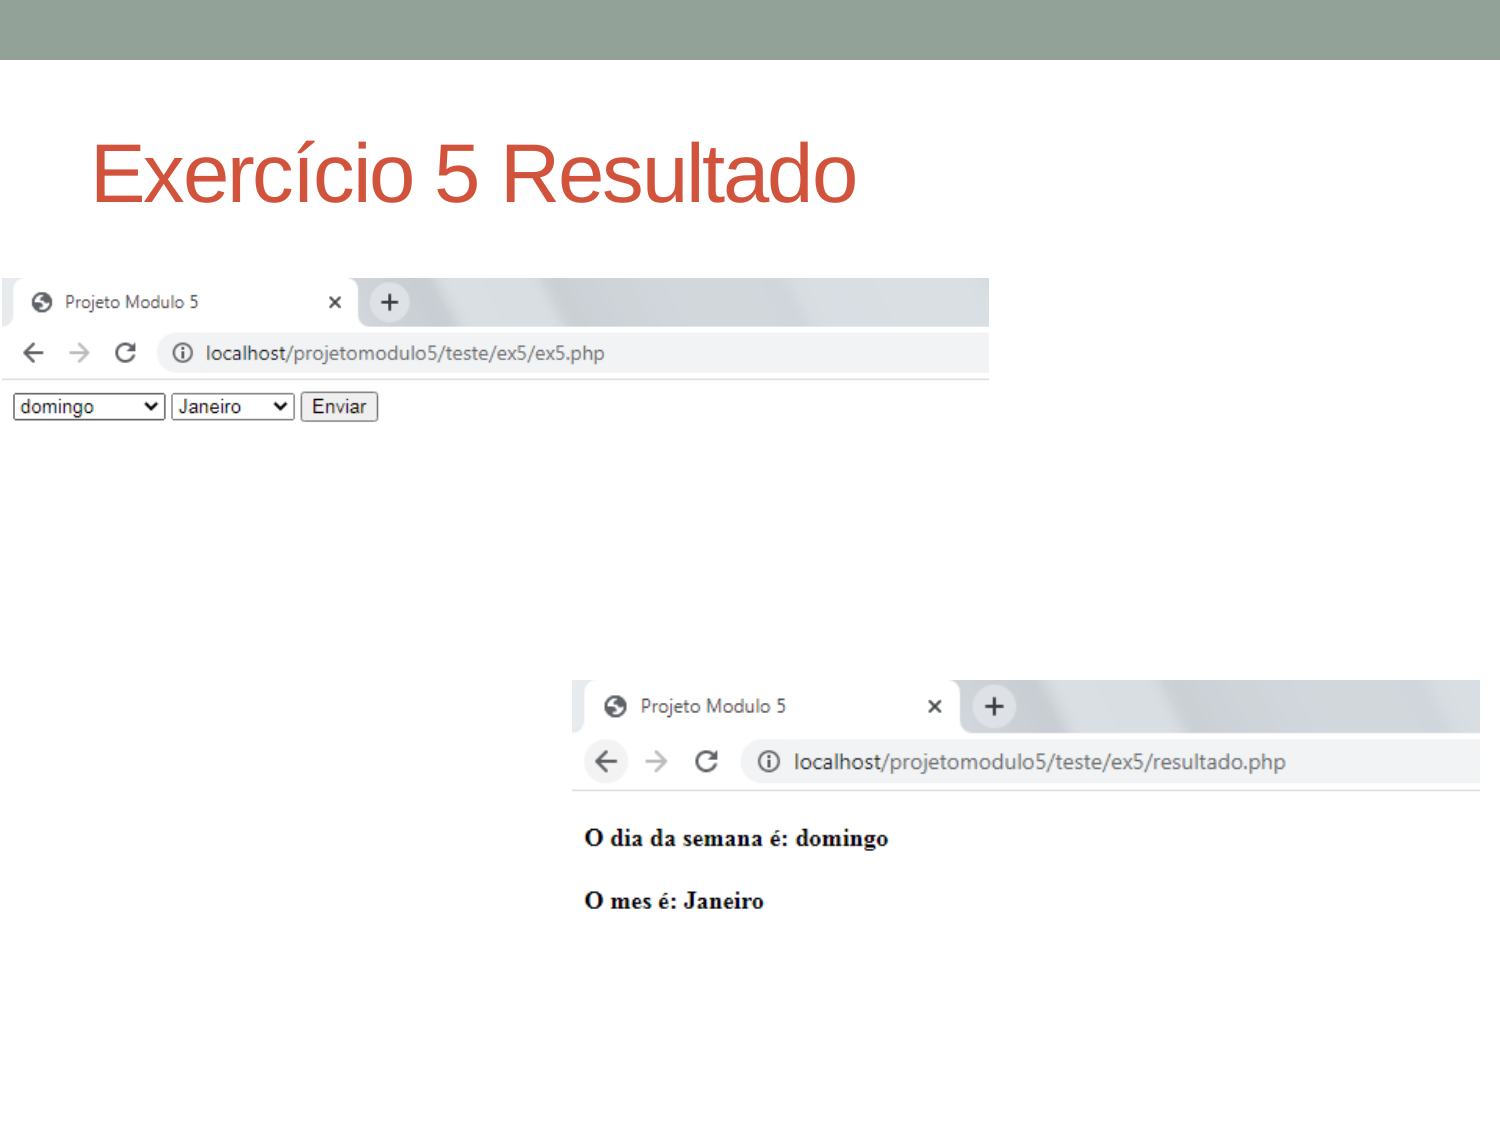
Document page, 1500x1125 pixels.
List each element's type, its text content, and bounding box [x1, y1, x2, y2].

picture [1, 278, 989, 593]
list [572, 680, 1480, 989]
title Exercício 5 Resultado [75, 87, 1425, 250]
